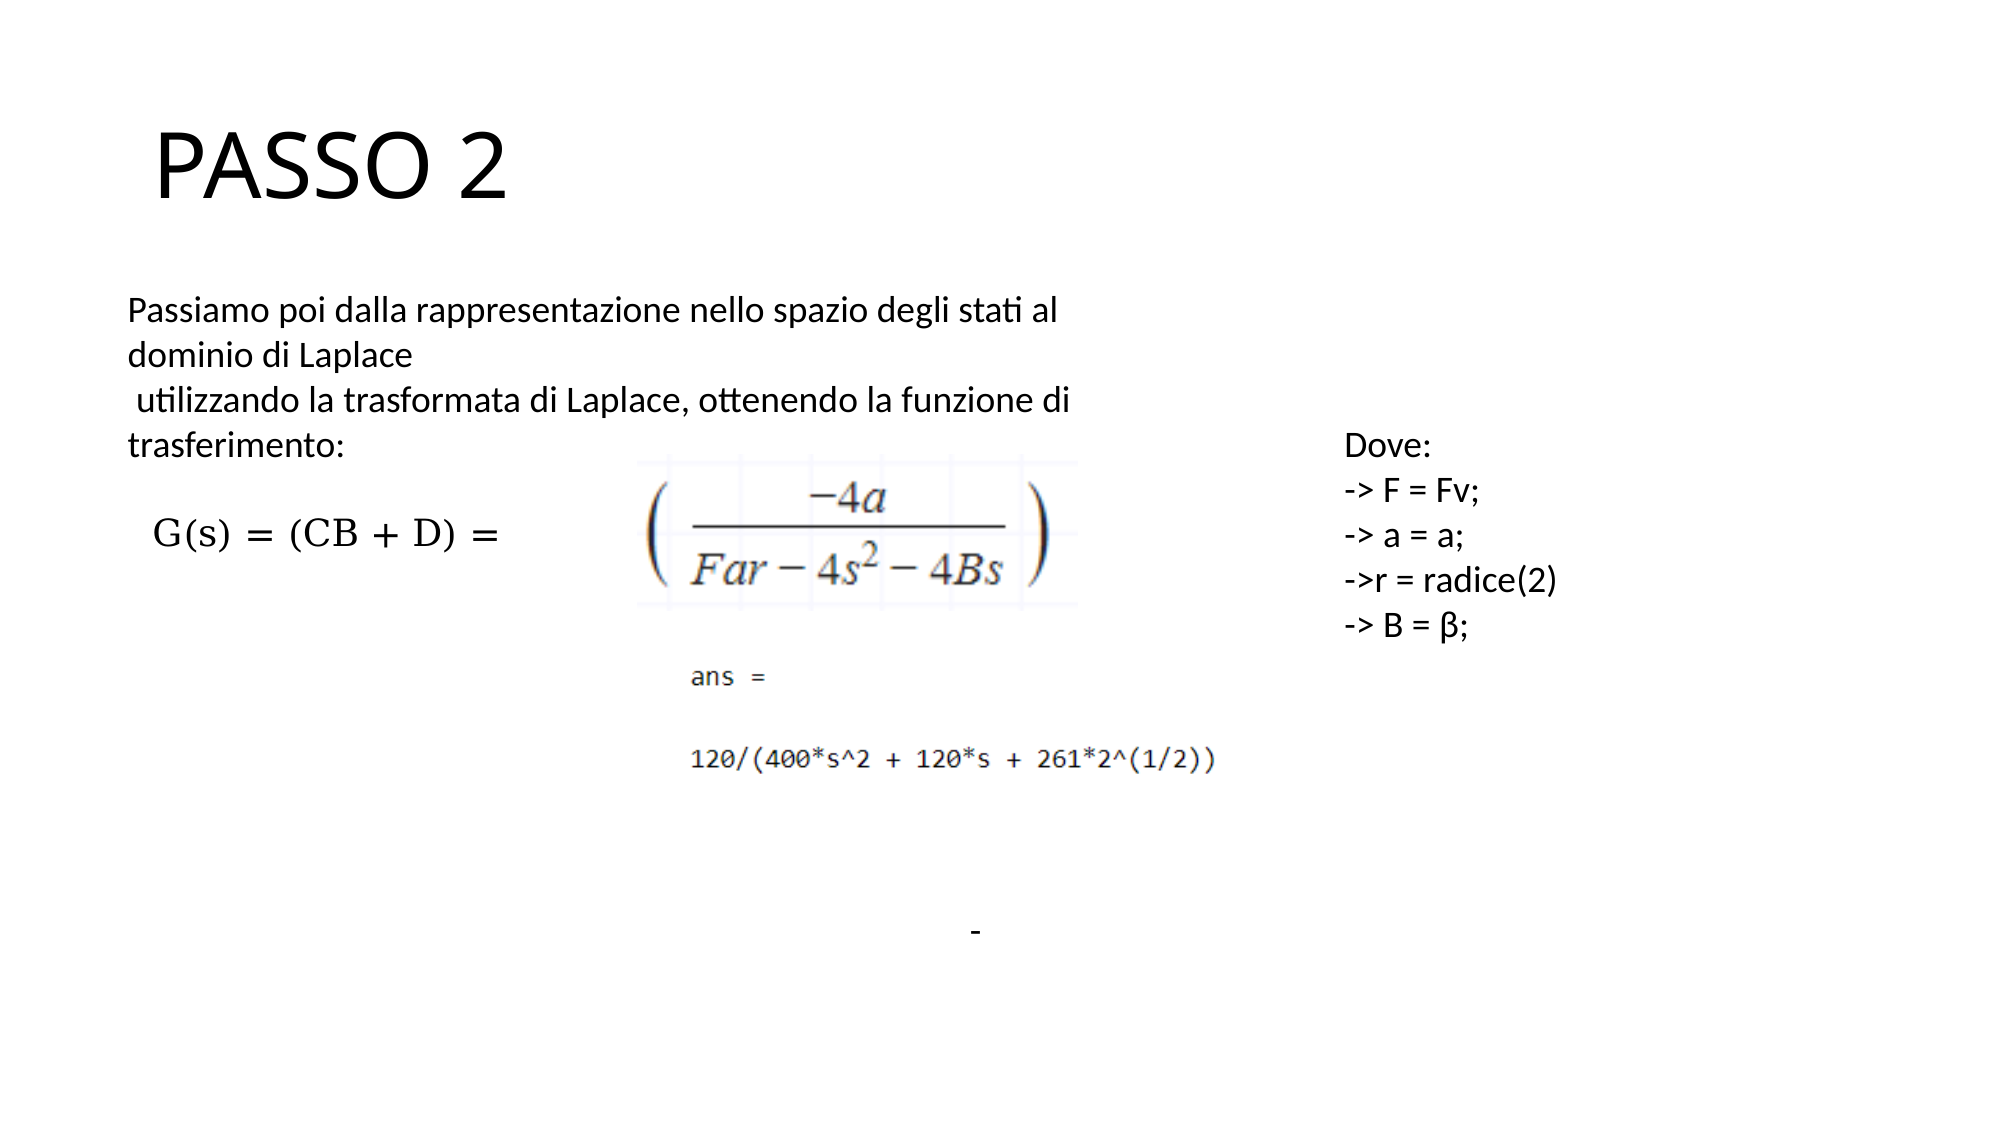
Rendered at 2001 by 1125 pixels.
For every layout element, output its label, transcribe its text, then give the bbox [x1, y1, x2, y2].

text_box Passiamo poi dalla rappresentazione nello spazio degli stati al dominio di Laplace utilizzando la trasformata di Laplace, ottenendo la funzione di trasferimento: [112, 277, 1113, 472]
picture [637, 454, 1078, 611]
title PASSO 2 [137, 59, 1863, 278]
picture [685, 654, 1233, 804]
text_box Dove: -> F = Fv; -> a = a; ->r = radice(2) -> B = β; [1329, 412, 1573, 653]
